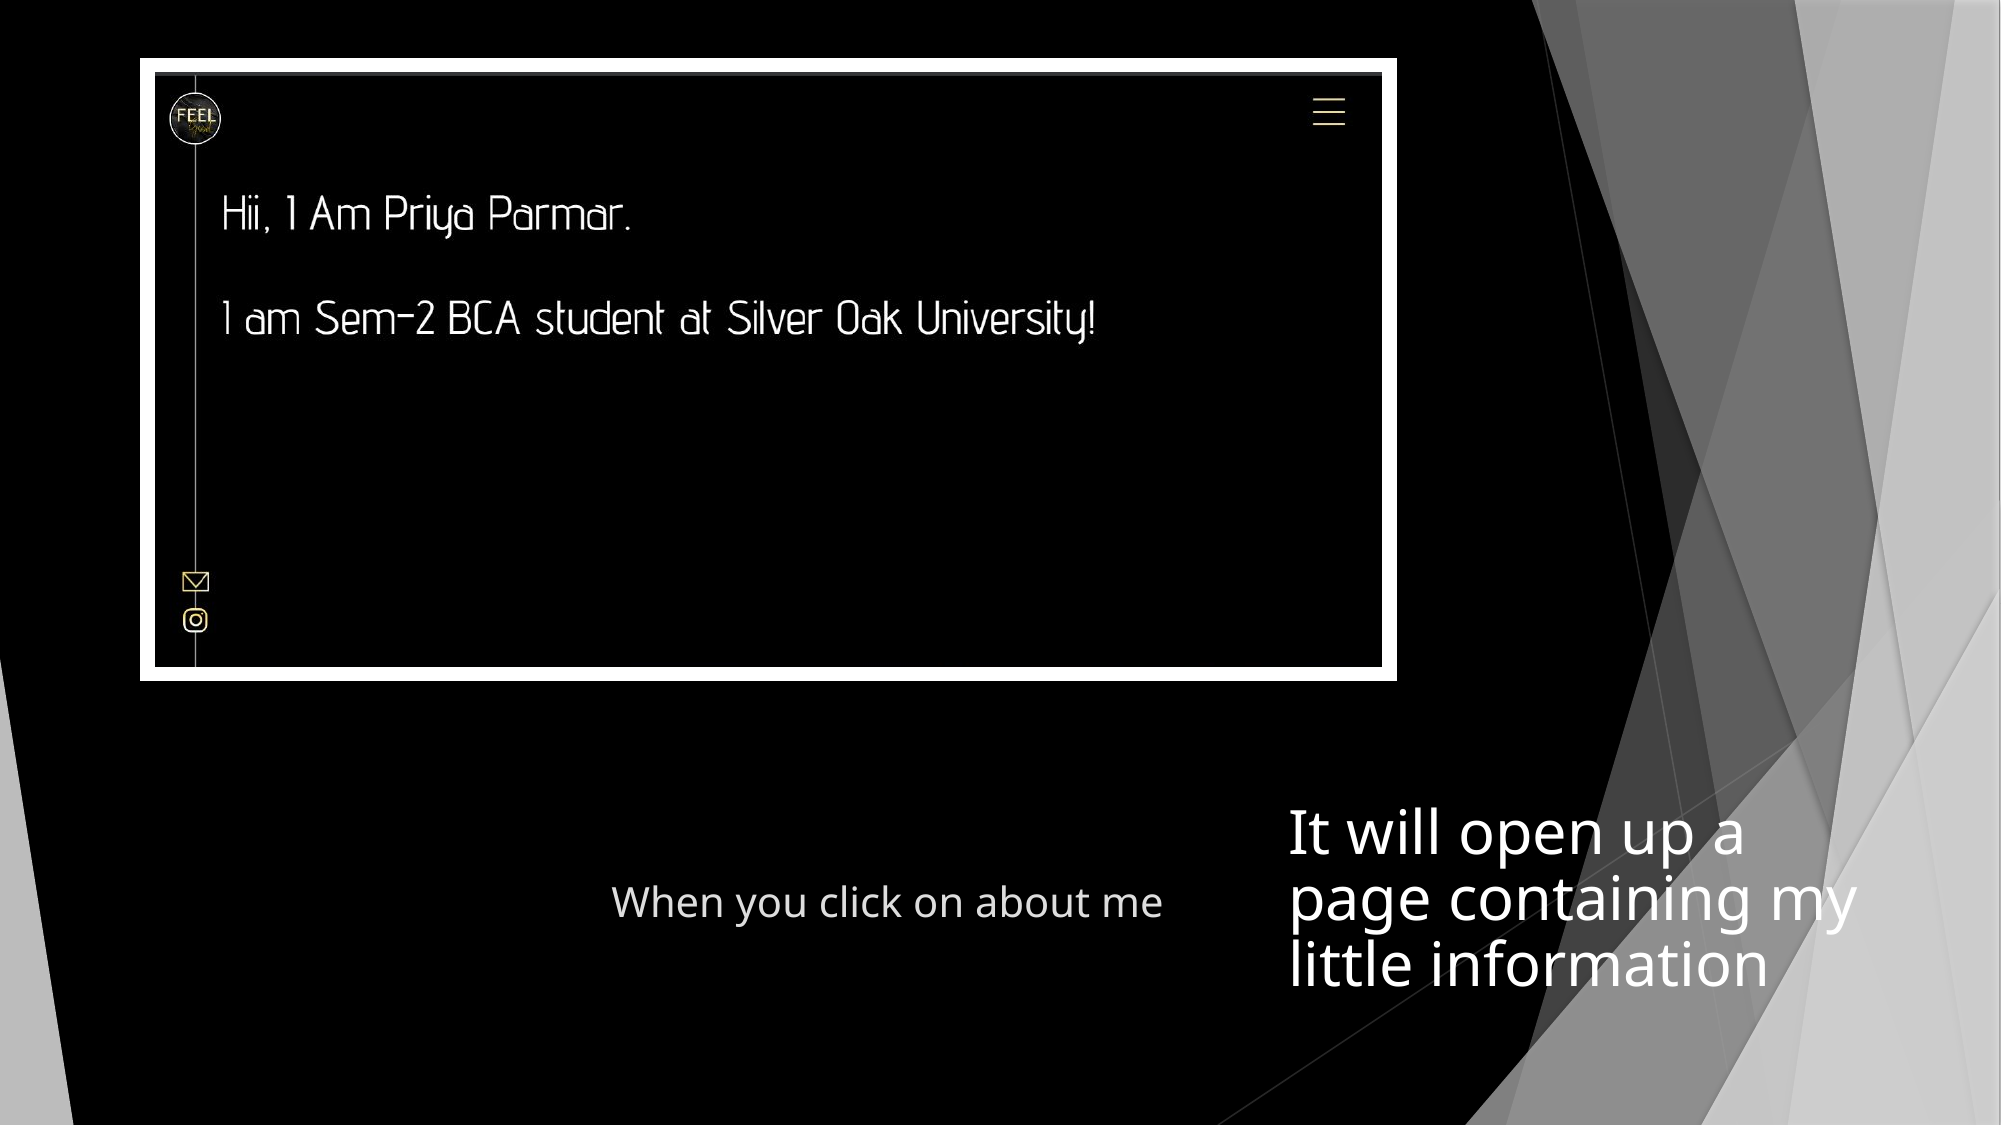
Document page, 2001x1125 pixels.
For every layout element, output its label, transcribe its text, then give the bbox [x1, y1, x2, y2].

text_box It will open up a page containing my little information [1273, 744, 1919, 1008]
title When you click on about me [596, 776, 1242, 934]
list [154, 71, 1383, 668]
